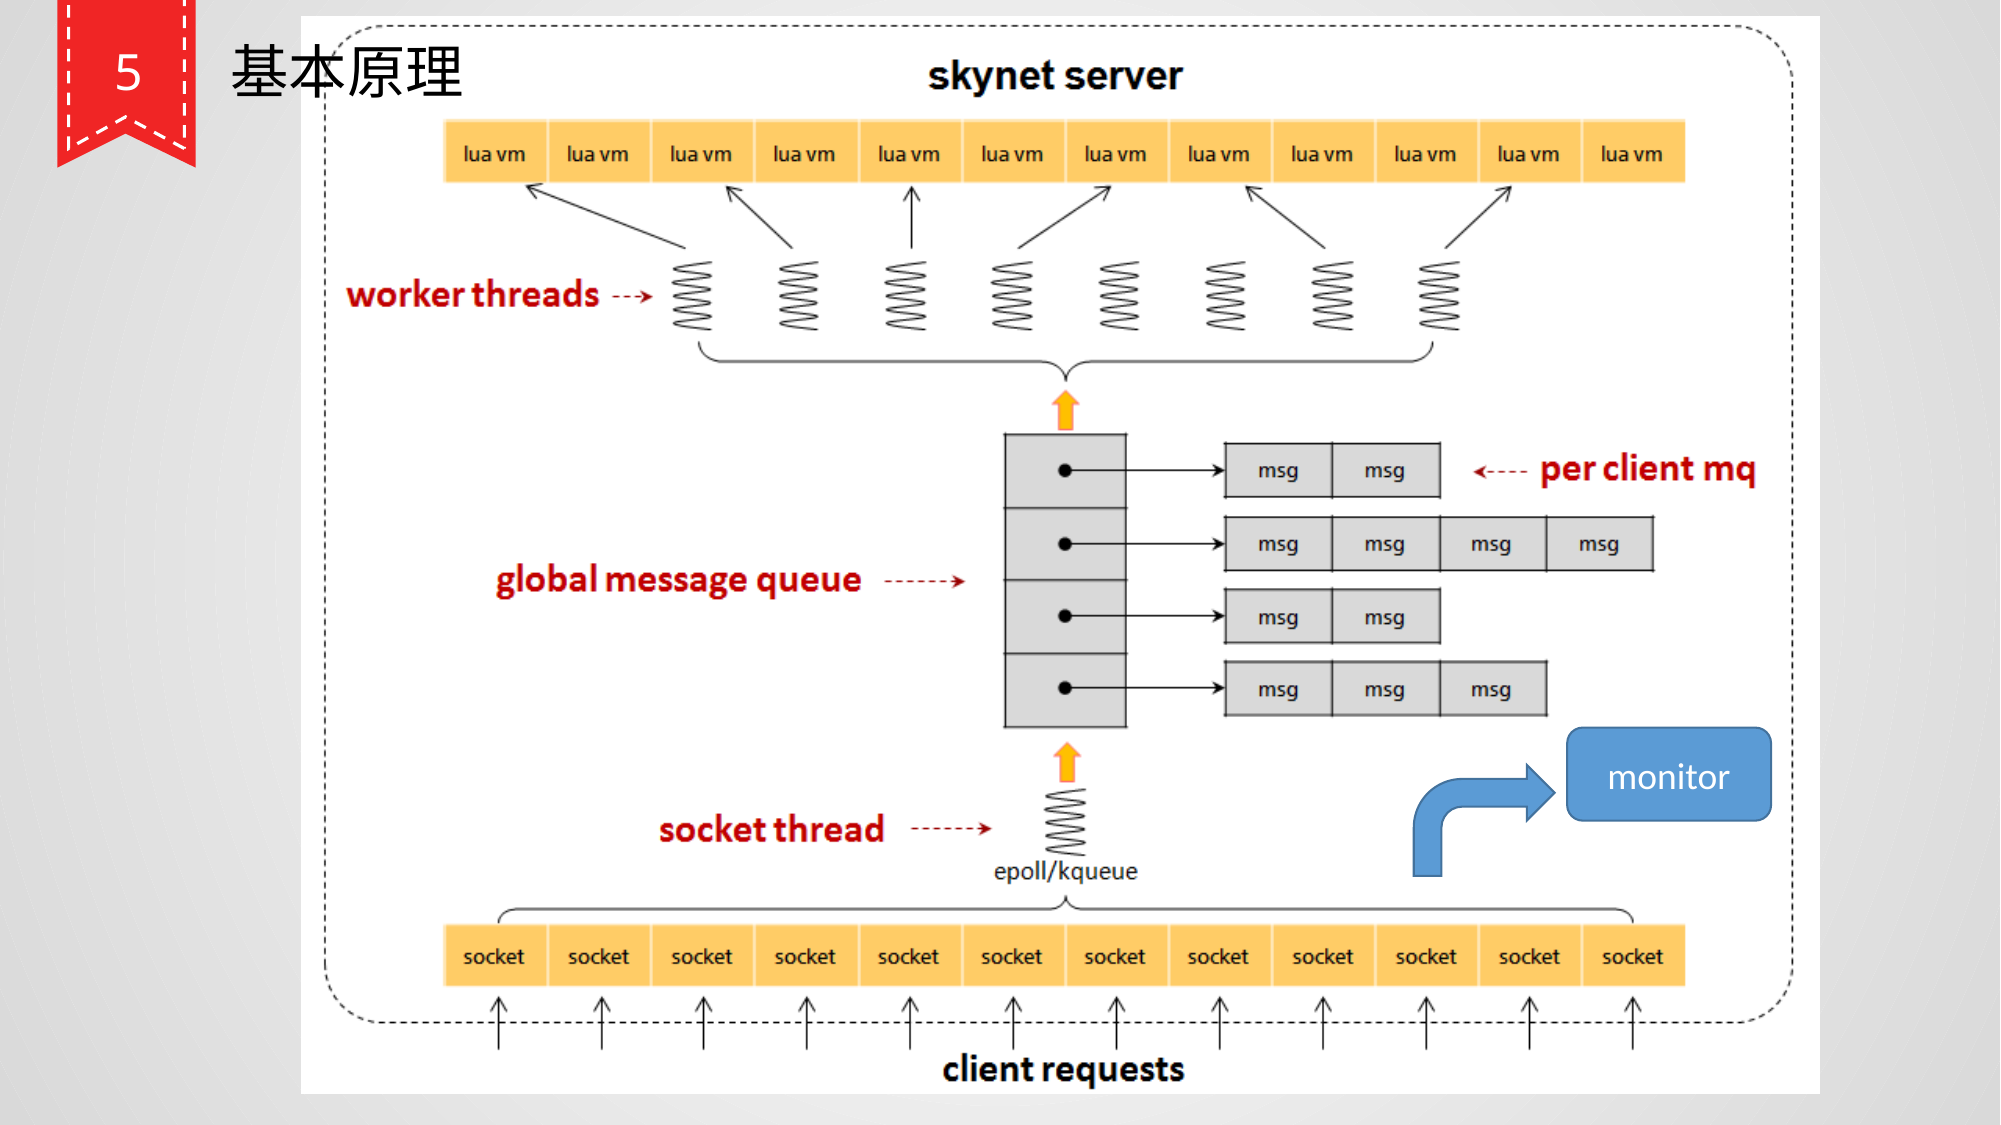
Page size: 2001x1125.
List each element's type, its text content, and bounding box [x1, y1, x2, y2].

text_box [56, 0, 196, 168]
picture [301, 16, 1820, 1094]
text_box 基本原理 [216, 28, 301, 113]
